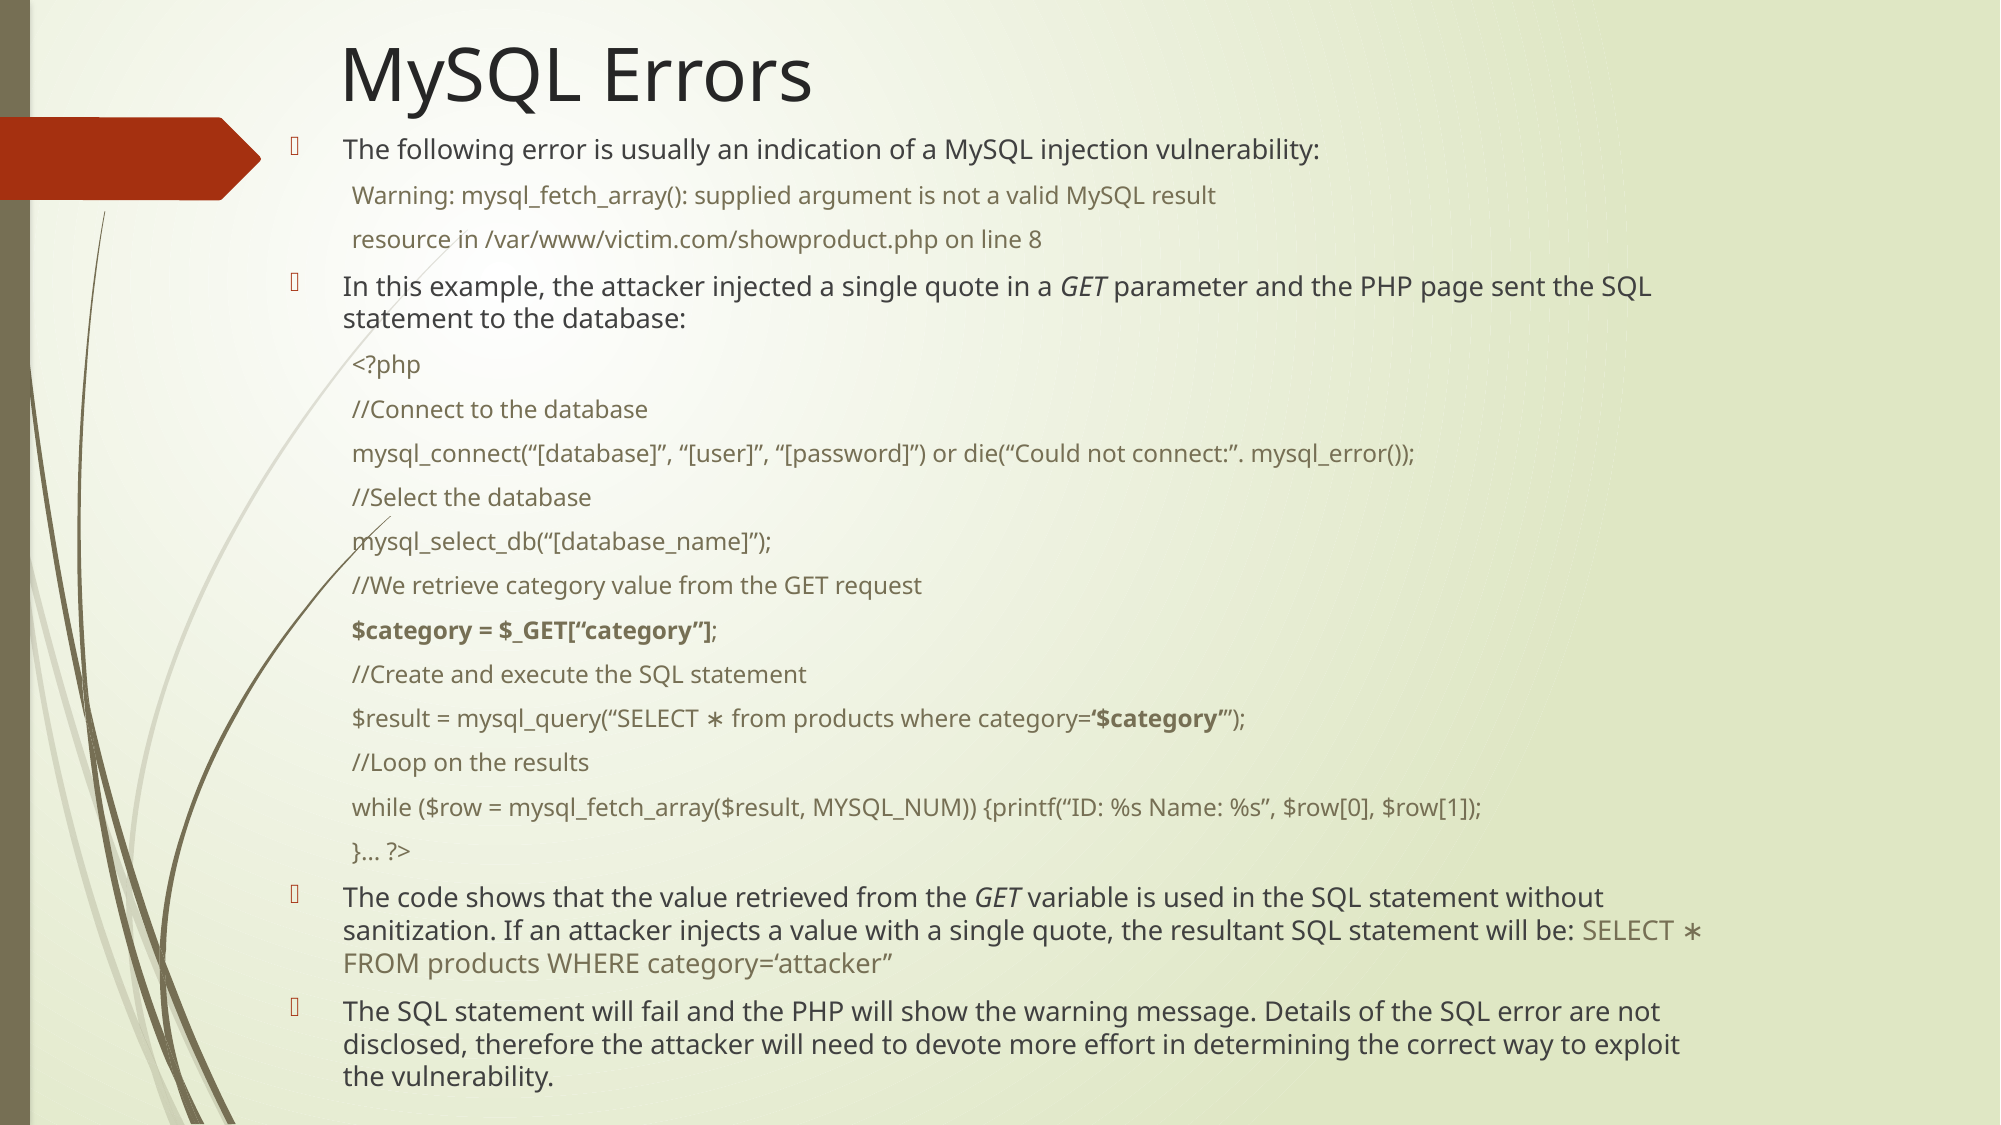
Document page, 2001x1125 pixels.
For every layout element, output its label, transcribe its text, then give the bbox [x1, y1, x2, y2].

title MySQL Errors [324, 20, 1675, 125]
list The following error is usually an indication of a MySQL injection vulnerability: Warning: mysql_fetch_array(): supplied argument is not a valid MySQL result resource in /var/www/victim.com/showproduct.php on line 8 In this example, the attacker injected a single quote in a GET parameter and the PHP page sent the SQL statement to the database: <?php //Connect to the database mysql_connect(“[database]”, “[user]”, “[password]”) or die(“Could not connect:”. mysql_error()); //Select the database mysql_select_db(“[database_name]”); //We retrieve category value from the GET request $category = $_GET[“category”]; //Create and execute the SQL statement $result = mysql_query(“SELECT ∗ from products where category=‘$category’”); //Loop on the results while ($row = mysql_fetch_array($result, MYSQL_NUM)) {printf(“ID: %s Name: %s”, $row[0], $row[1]); }… ?> The code shows that the value retrieved from the GET variable is used in the SQL statement without sanitization. If an attacker injects a value with a single quote, the resultant SQL statement will be: SELECT ∗ FROM products WHERE category=‘attacker’’ The SQL statement will fail and the PHP will show the warning message. Details of the SQL error are not disclosed, therefore the attacker will need to devote more effort in determining the correct way to exploit the vulnerability. [275, 125, 1725, 1113]
